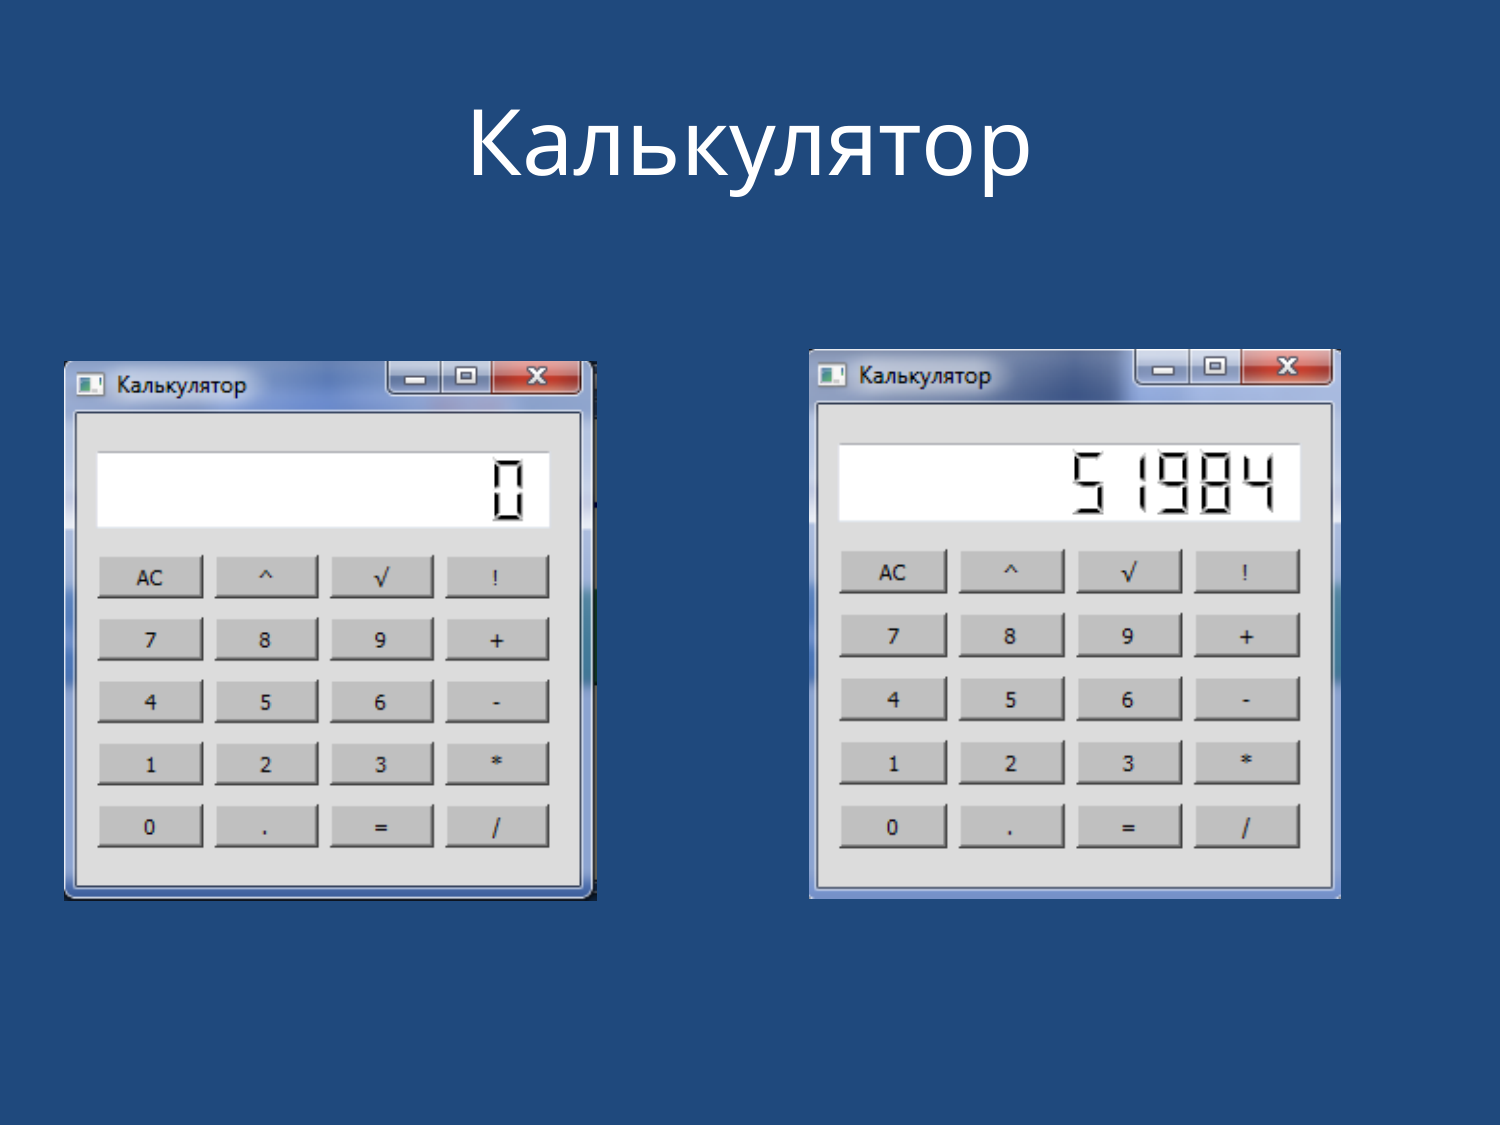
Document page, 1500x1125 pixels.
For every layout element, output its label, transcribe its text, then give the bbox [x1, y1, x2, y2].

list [64, 361, 597, 902]
title Калькулятор [75, 45, 1425, 233]
picture [808, 349, 1341, 900]
